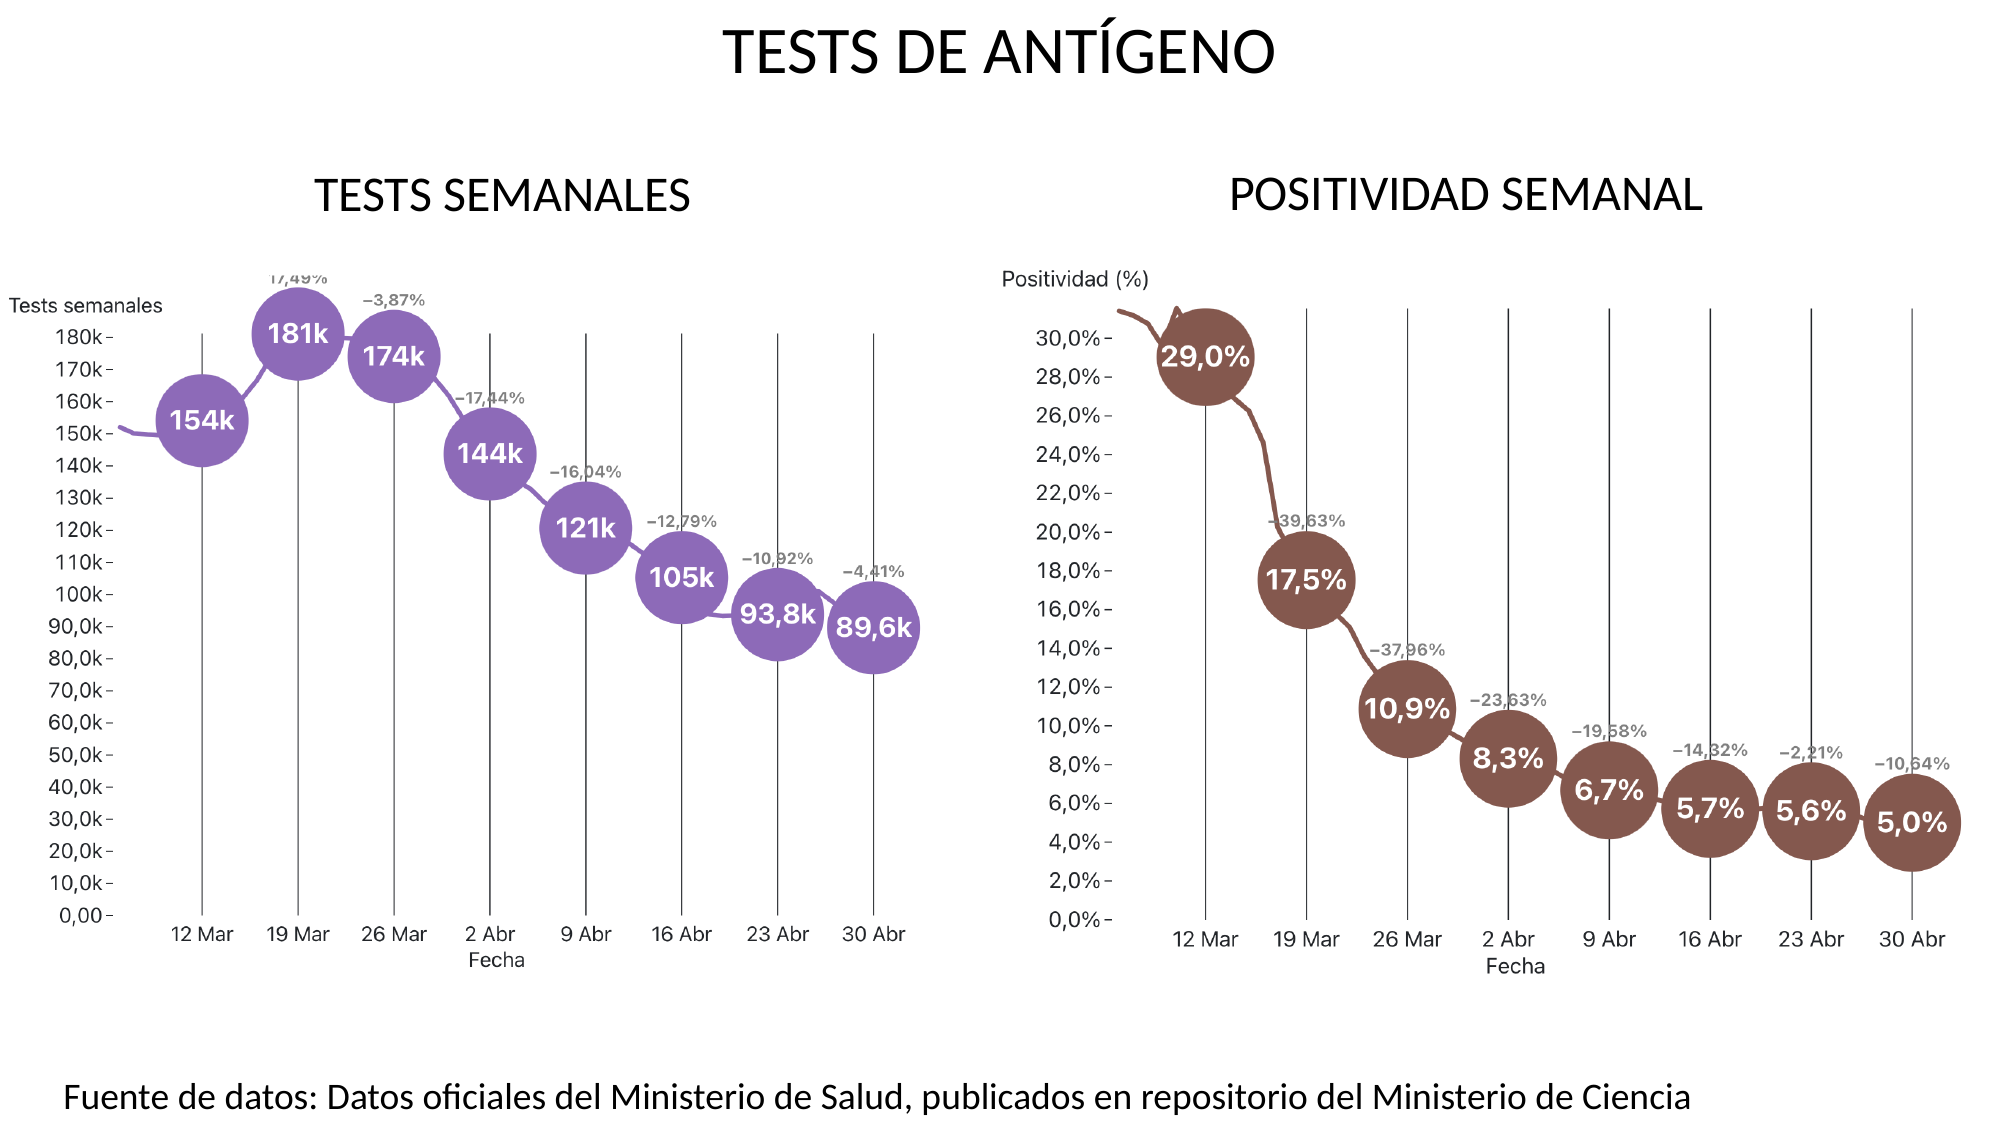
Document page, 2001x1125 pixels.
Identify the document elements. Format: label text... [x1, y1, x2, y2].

text_box POSITIVIDAD SEMANAL [1214, 152, 1719, 228]
text_box TESTS SEMANALES [299, 154, 707, 229]
picture [0, 264, 936, 980]
picture [999, 264, 1968, 984]
text_box TESTS DE ANTÍGENO [708, 0, 1292, 95]
